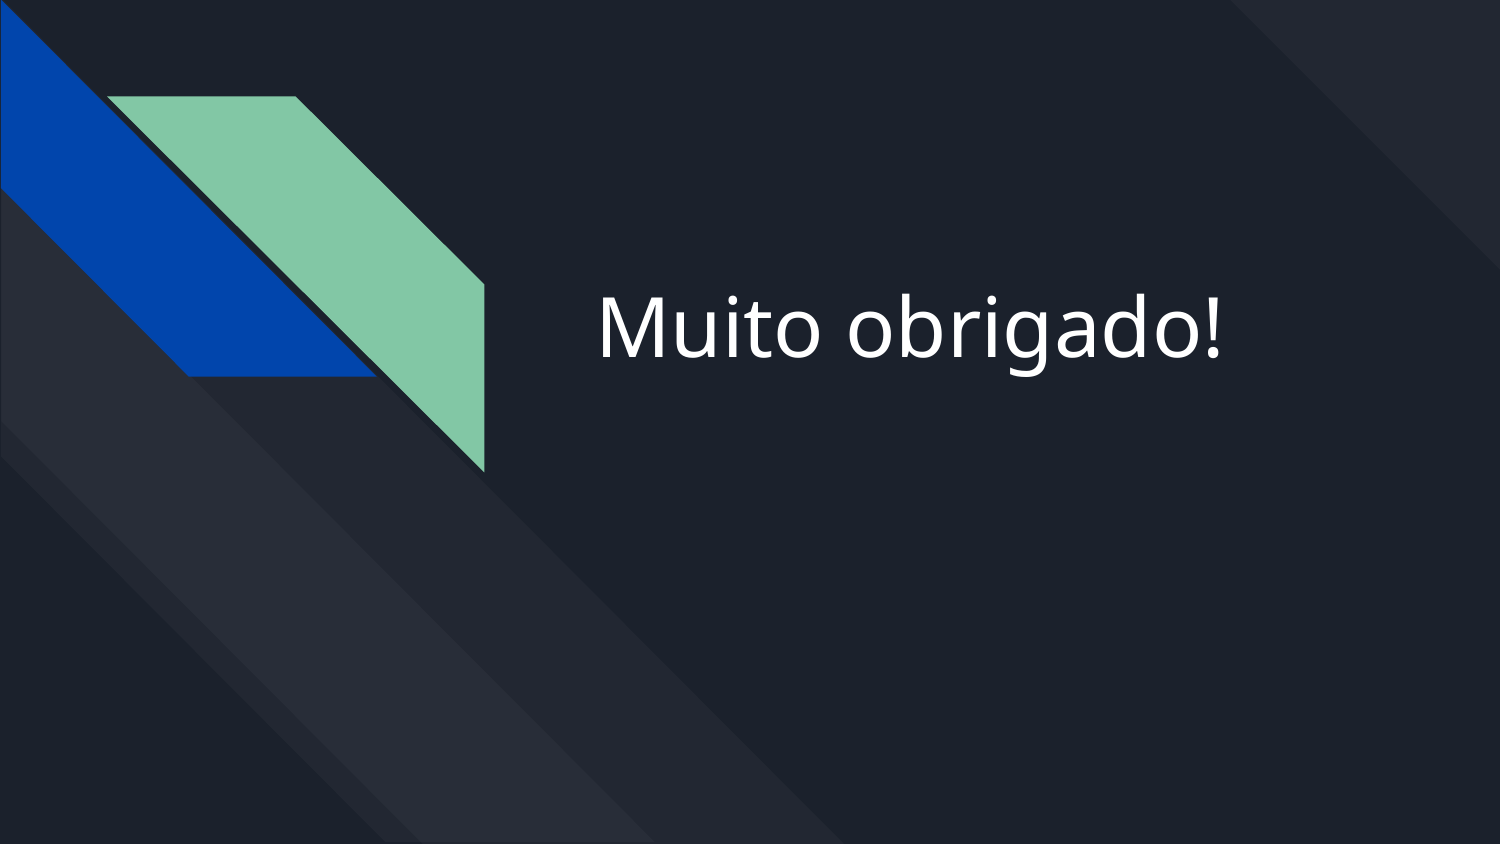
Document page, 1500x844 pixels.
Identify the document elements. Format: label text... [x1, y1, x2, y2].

title Muito obrigado! [580, 258, 1404, 518]
